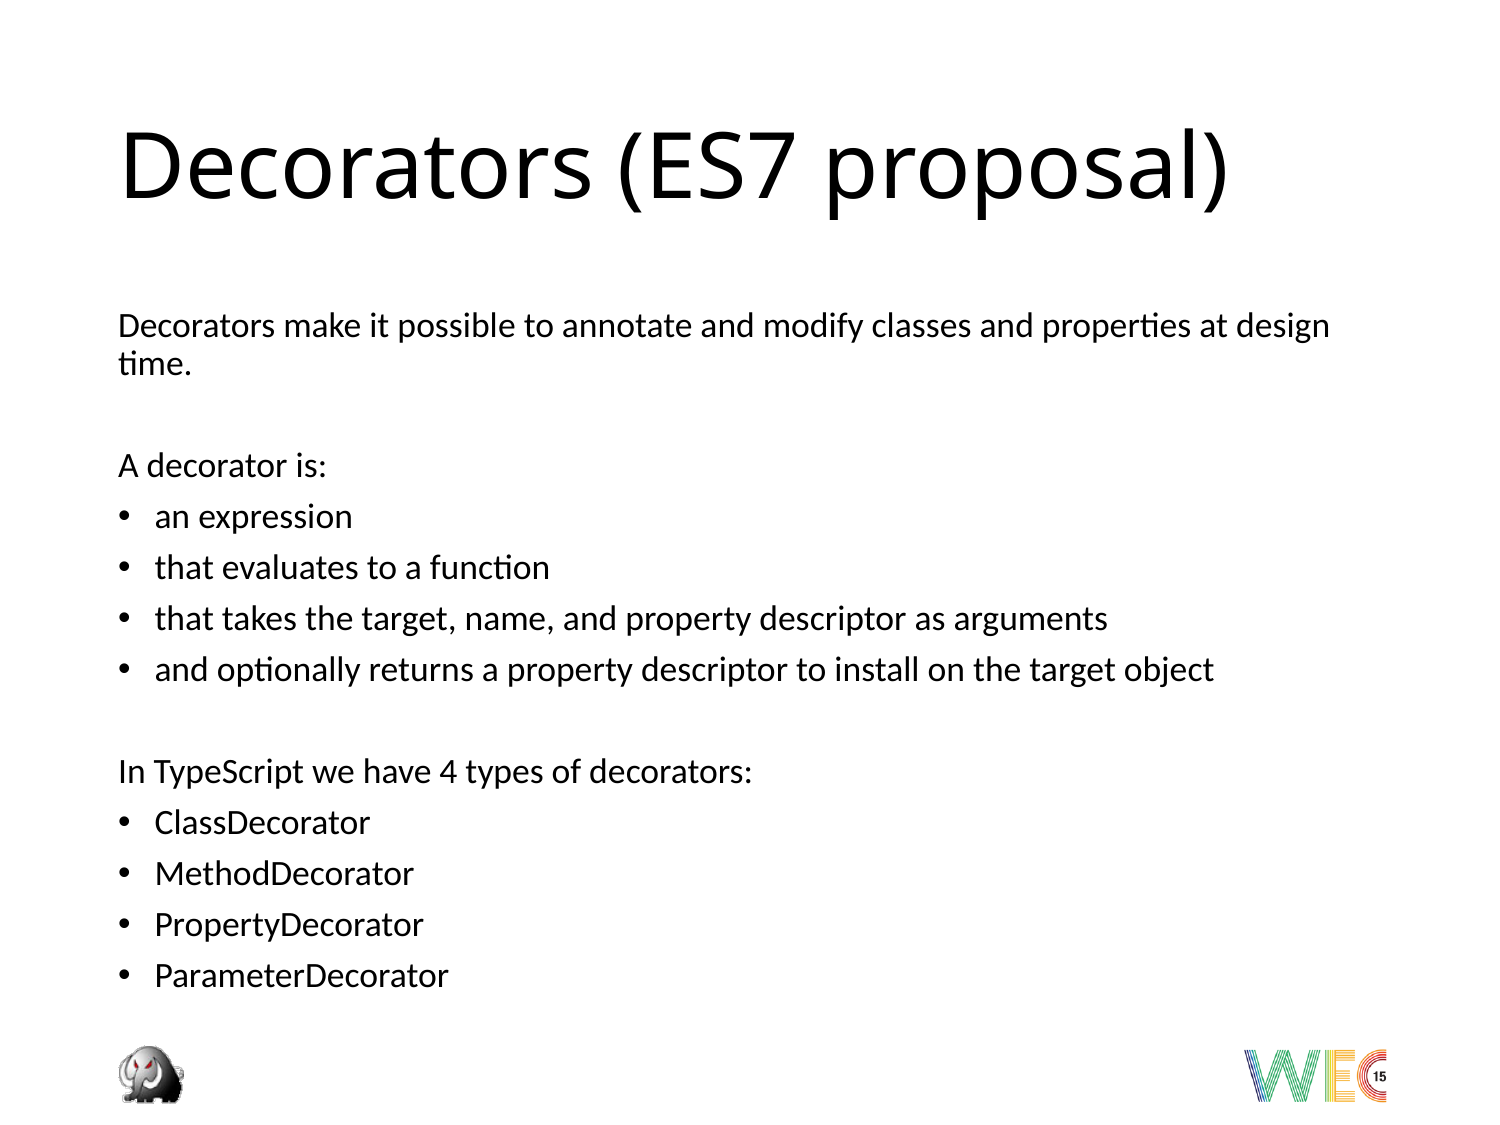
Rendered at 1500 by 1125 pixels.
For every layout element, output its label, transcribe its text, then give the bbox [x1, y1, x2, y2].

picture [118, 1045, 184, 1105]
picture [1240, 1045, 1393, 1105]
title Decorators (ES7 proposal) [103, 59, 1397, 278]
list Decorators make it possible to annotate and modify classes and properties at design time. A decorator is: an expression that evaluates to a function that takes the target, name, and property descriptor as arguments and optionally returns a property descriptor to install on the target object In TypeScript we have 4 types of decorators: ClassDecorator MethodDecorator PropertyDecorator ParameterDecorator [103, 299, 1397, 1014]
